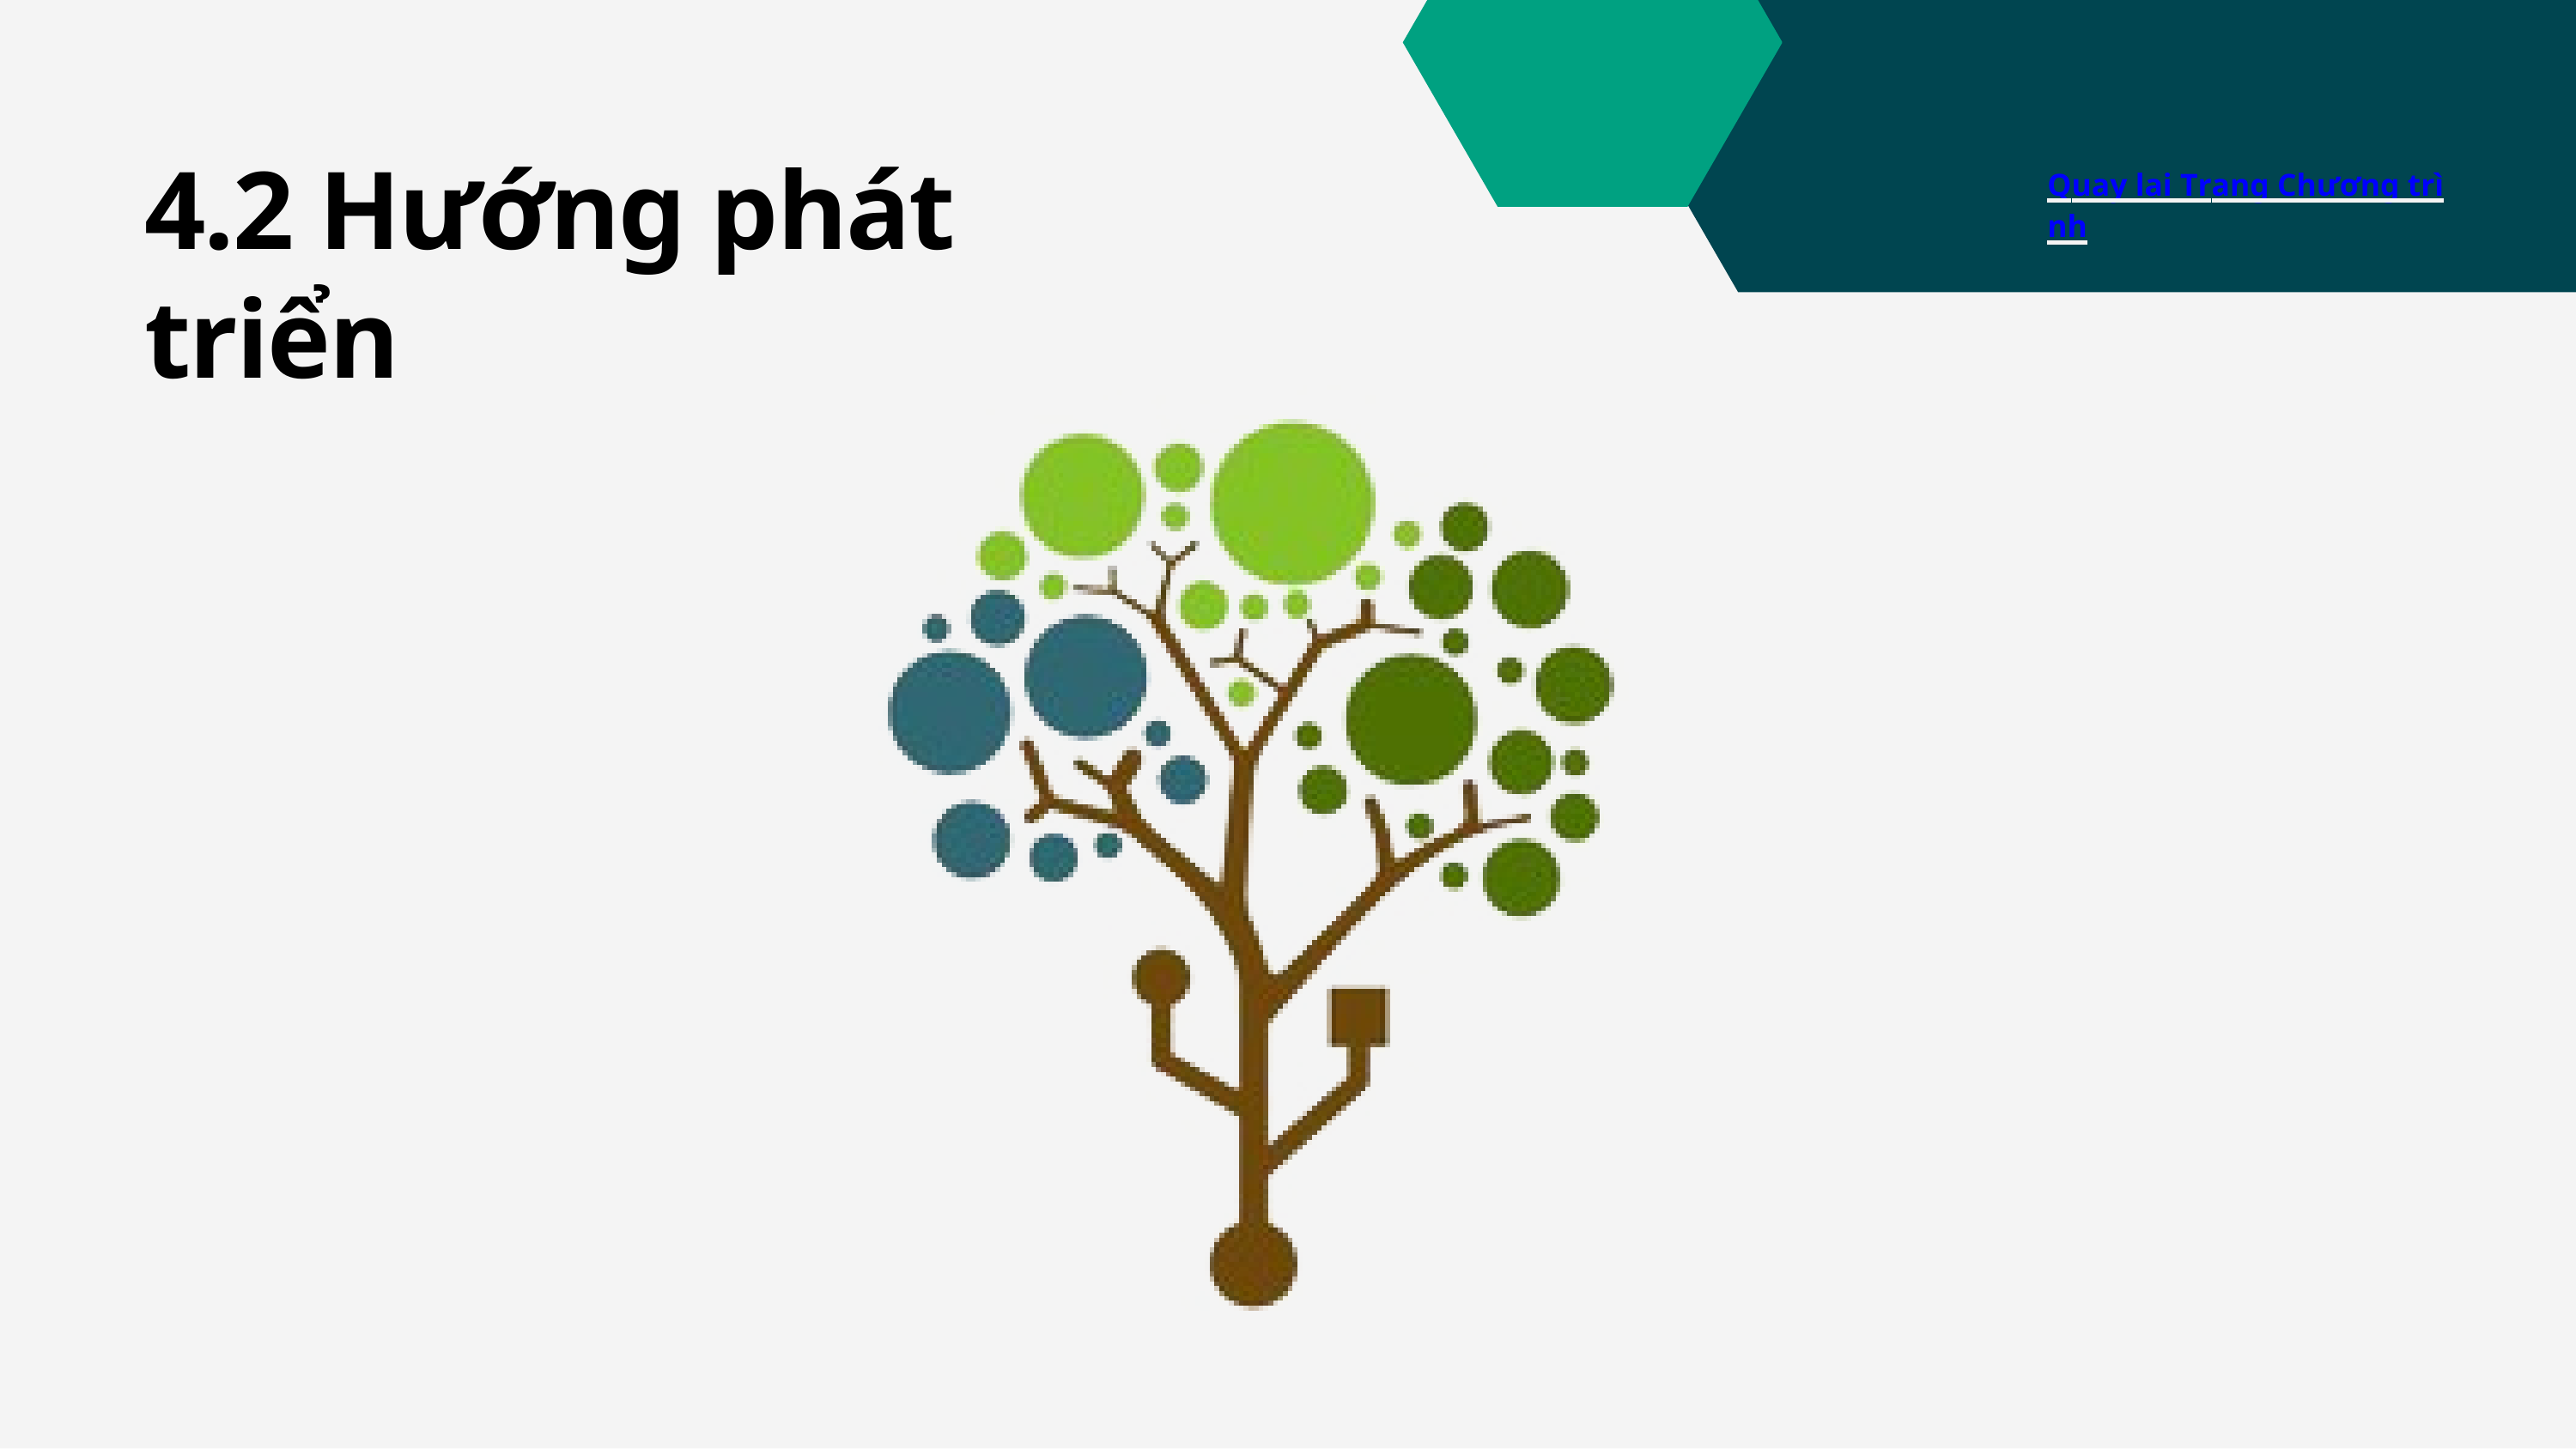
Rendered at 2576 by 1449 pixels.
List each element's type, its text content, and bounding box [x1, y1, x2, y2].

picture [732, 326, 1785, 1374]
title 4.2 Hướng phát triển [143, 140, 1174, 400]
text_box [1402, 0, 2576, 293]
